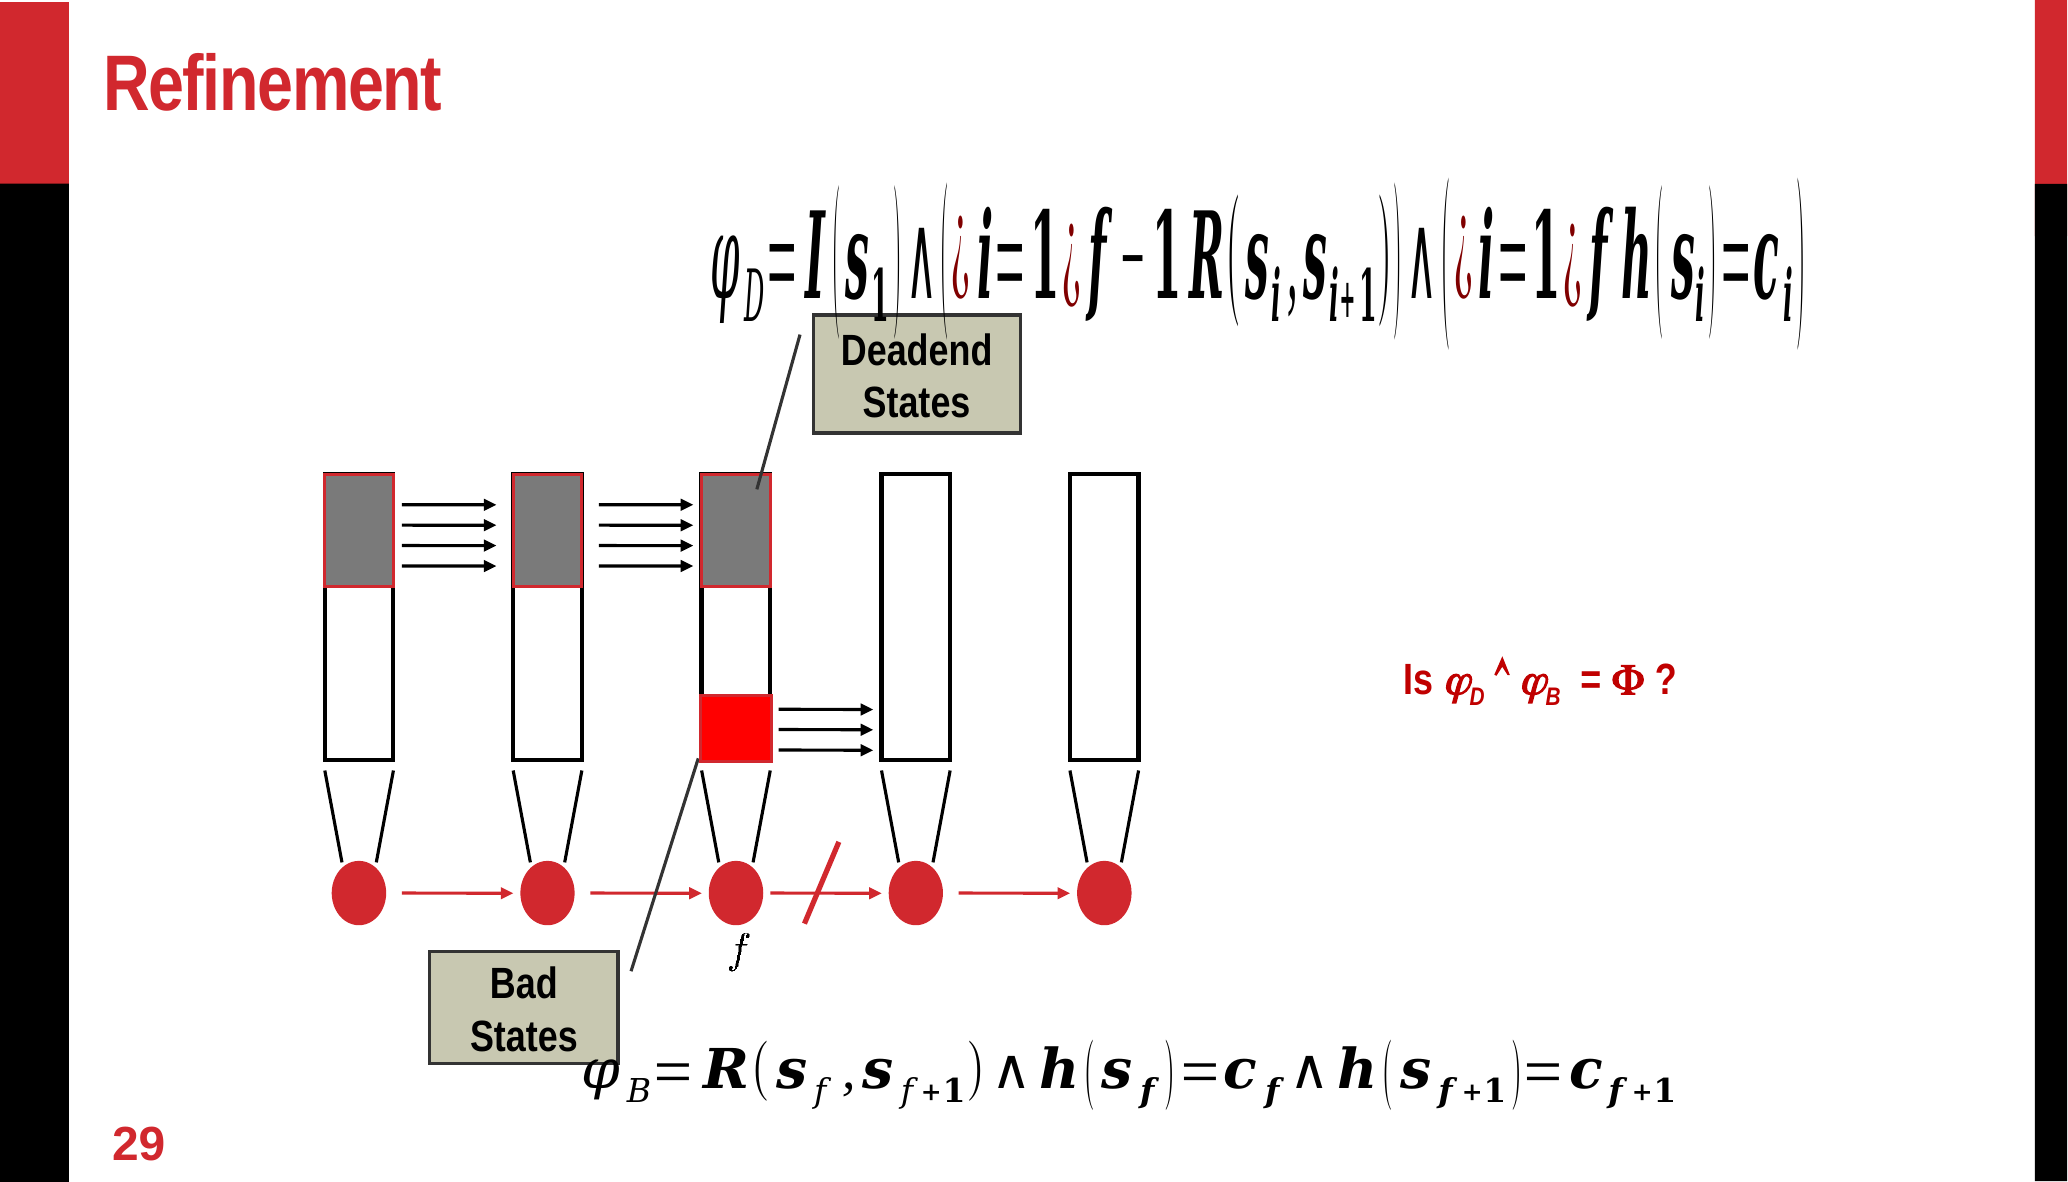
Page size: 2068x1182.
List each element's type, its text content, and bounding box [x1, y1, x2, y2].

text_box Is D  B =  ? [1388, 643, 1692, 718]
picture [726, 931, 750, 972]
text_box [324, 314, 1140, 1064]
title Refinement [86, 26, 2016, 135]
slide_number 29 [95, 1121, 548, 1161]
